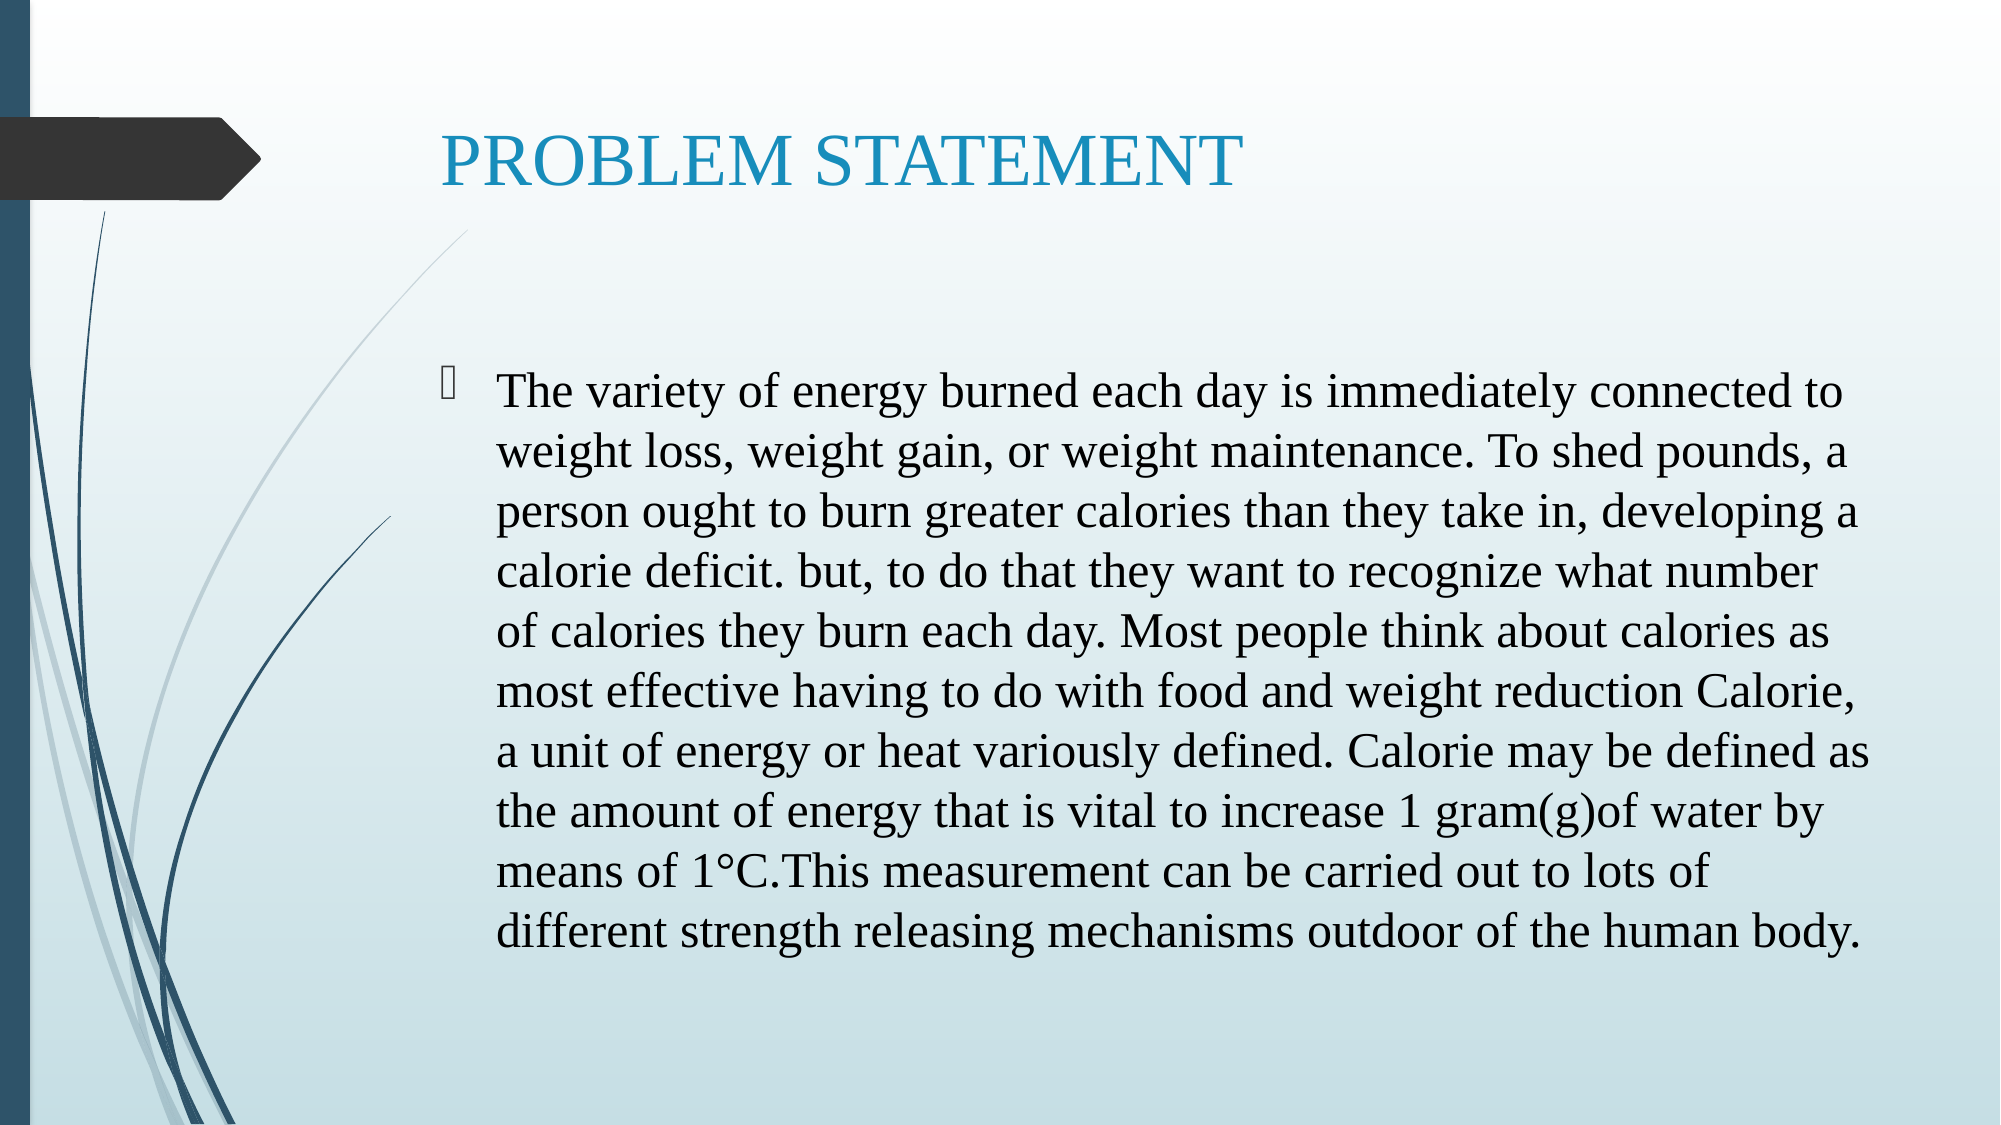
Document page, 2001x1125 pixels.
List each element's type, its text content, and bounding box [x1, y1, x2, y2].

list The variety of energy burned each day is immediately connected to weight loss, weight gain, or weight maintenance. To shed pounds, a person ought to burn greater calories than they take in, developing a calorie deficit. but, to do that they want to recognize what number of calories they burn each day. Most people think about calories as most effective having to do with food and weight reduction Calorie, a unit of energy or heat variously defined. Calorie may be defined as the amount of energy that is vital to increase 1 gram(g)of water by means of 1°C.This measurement can be carried out to lots of different strength releasing mechanisms outdoor of the human body. [424, 350, 1888, 970]
title PROBLEM STATEMENT [425, 102, 1888, 313]
